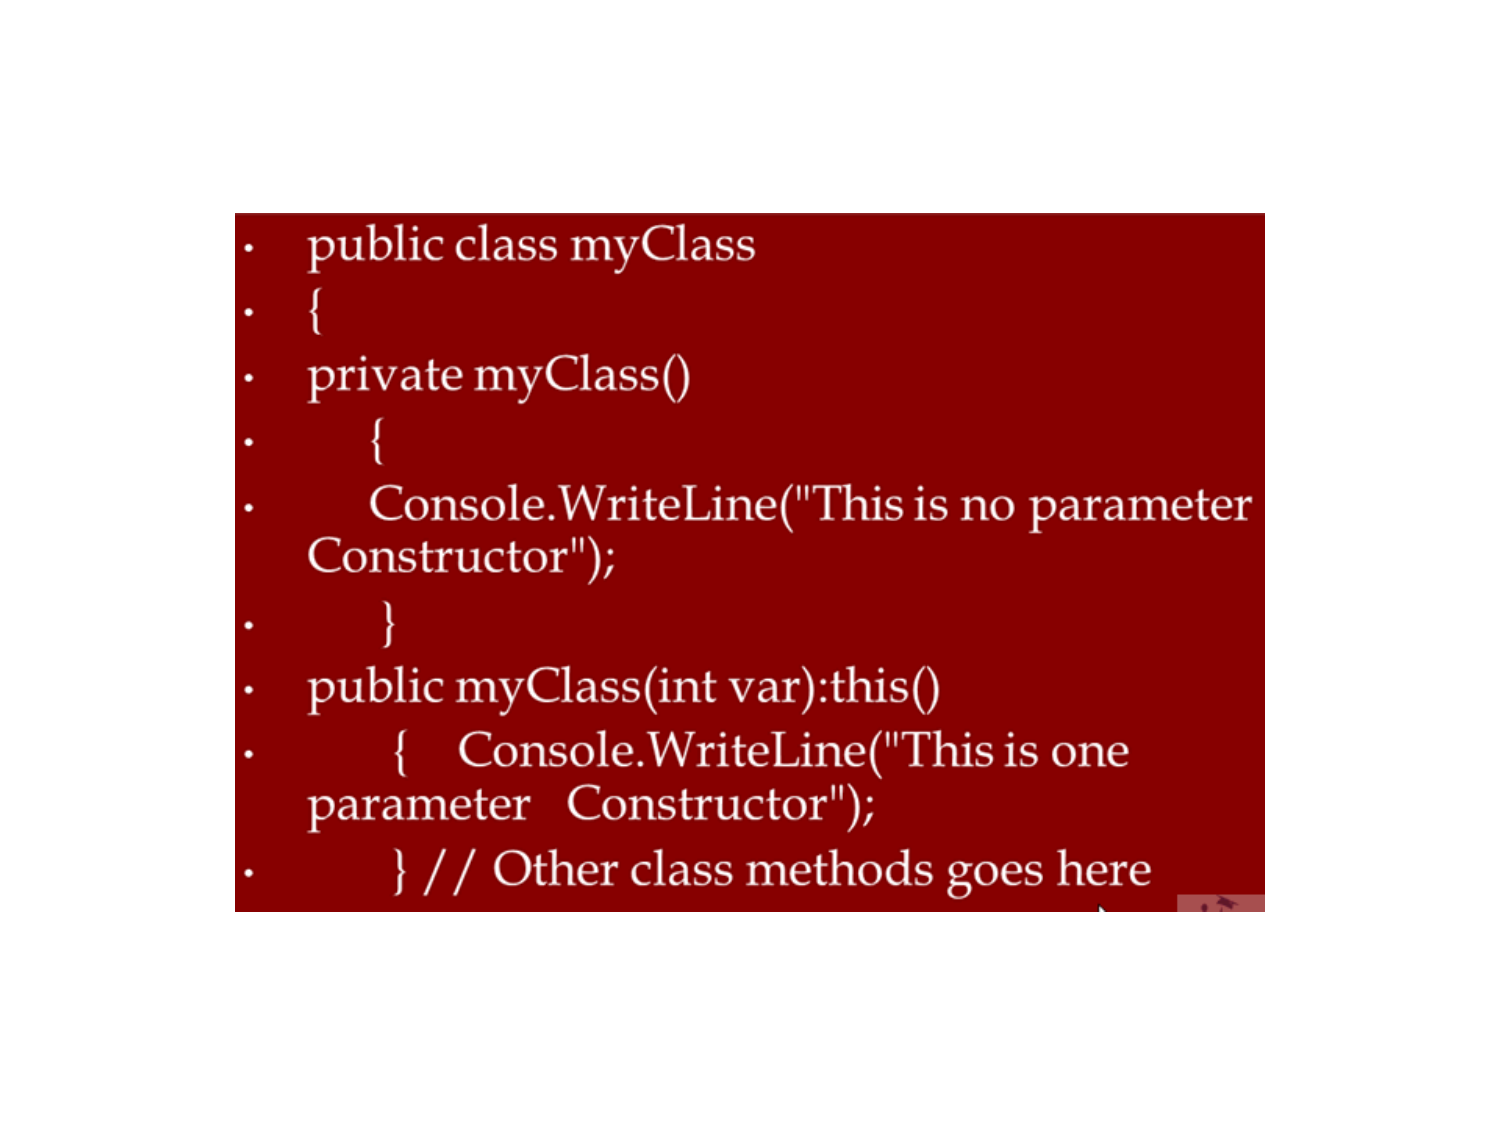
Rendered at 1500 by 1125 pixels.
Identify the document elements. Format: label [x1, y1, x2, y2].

picture [234, 213, 1265, 912]
